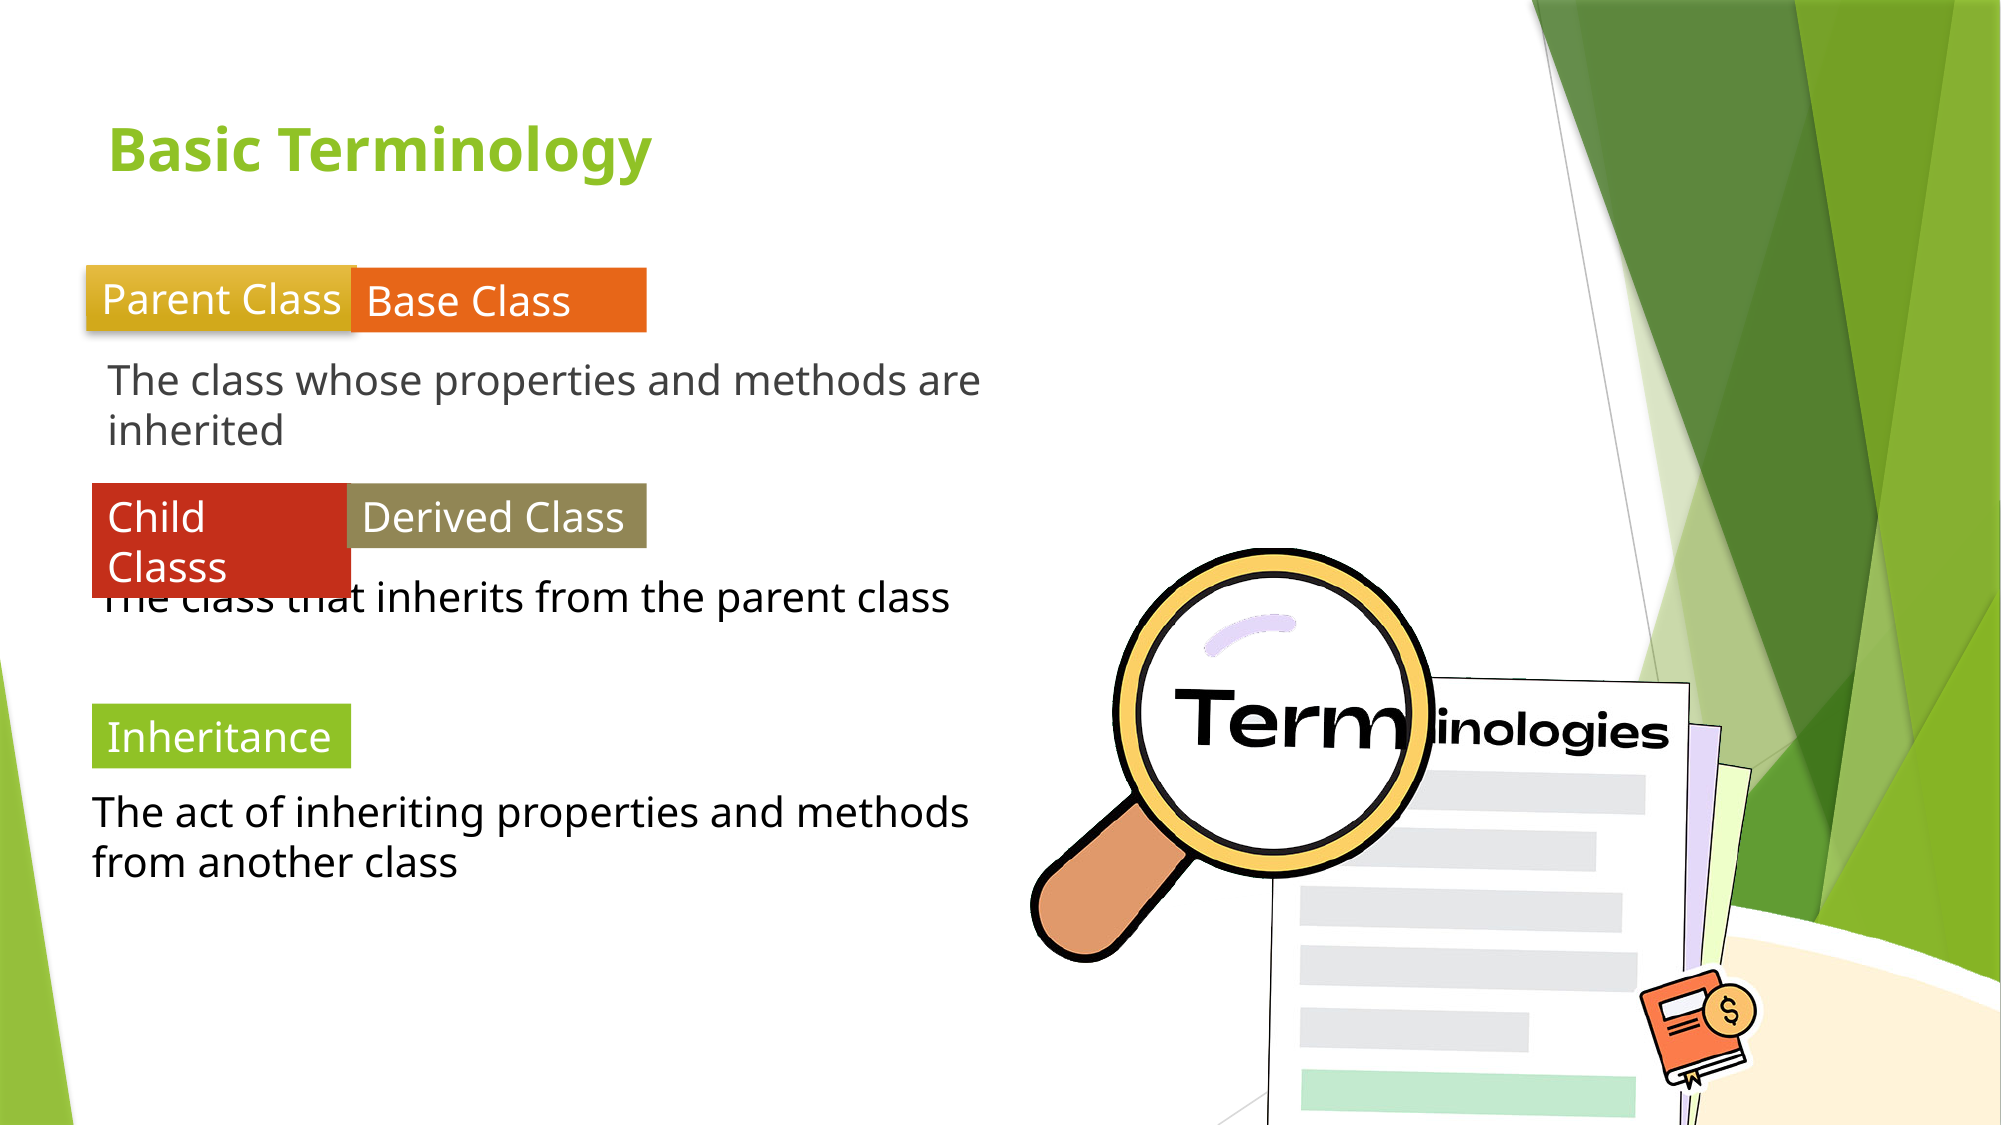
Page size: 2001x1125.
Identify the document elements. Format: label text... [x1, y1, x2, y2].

text_box Parent Class [86, 265, 357, 331]
text_box Child Classs [92, 483, 352, 598]
text_box The act of inheriting properties and methods from another class [77, 778, 986, 894]
title Basic Terminology [92, 103, 684, 192]
text_box Derived Class [346, 483, 647, 549]
text_box The class that inherits from the parent class [82, 563, 966, 629]
list The class whose properties and methods are inherited [92, 346, 1148, 409]
text_box Base Class [351, 267, 647, 333]
picture [1026, 548, 2000, 1125]
text_box Inheritance [92, 703, 352, 769]
